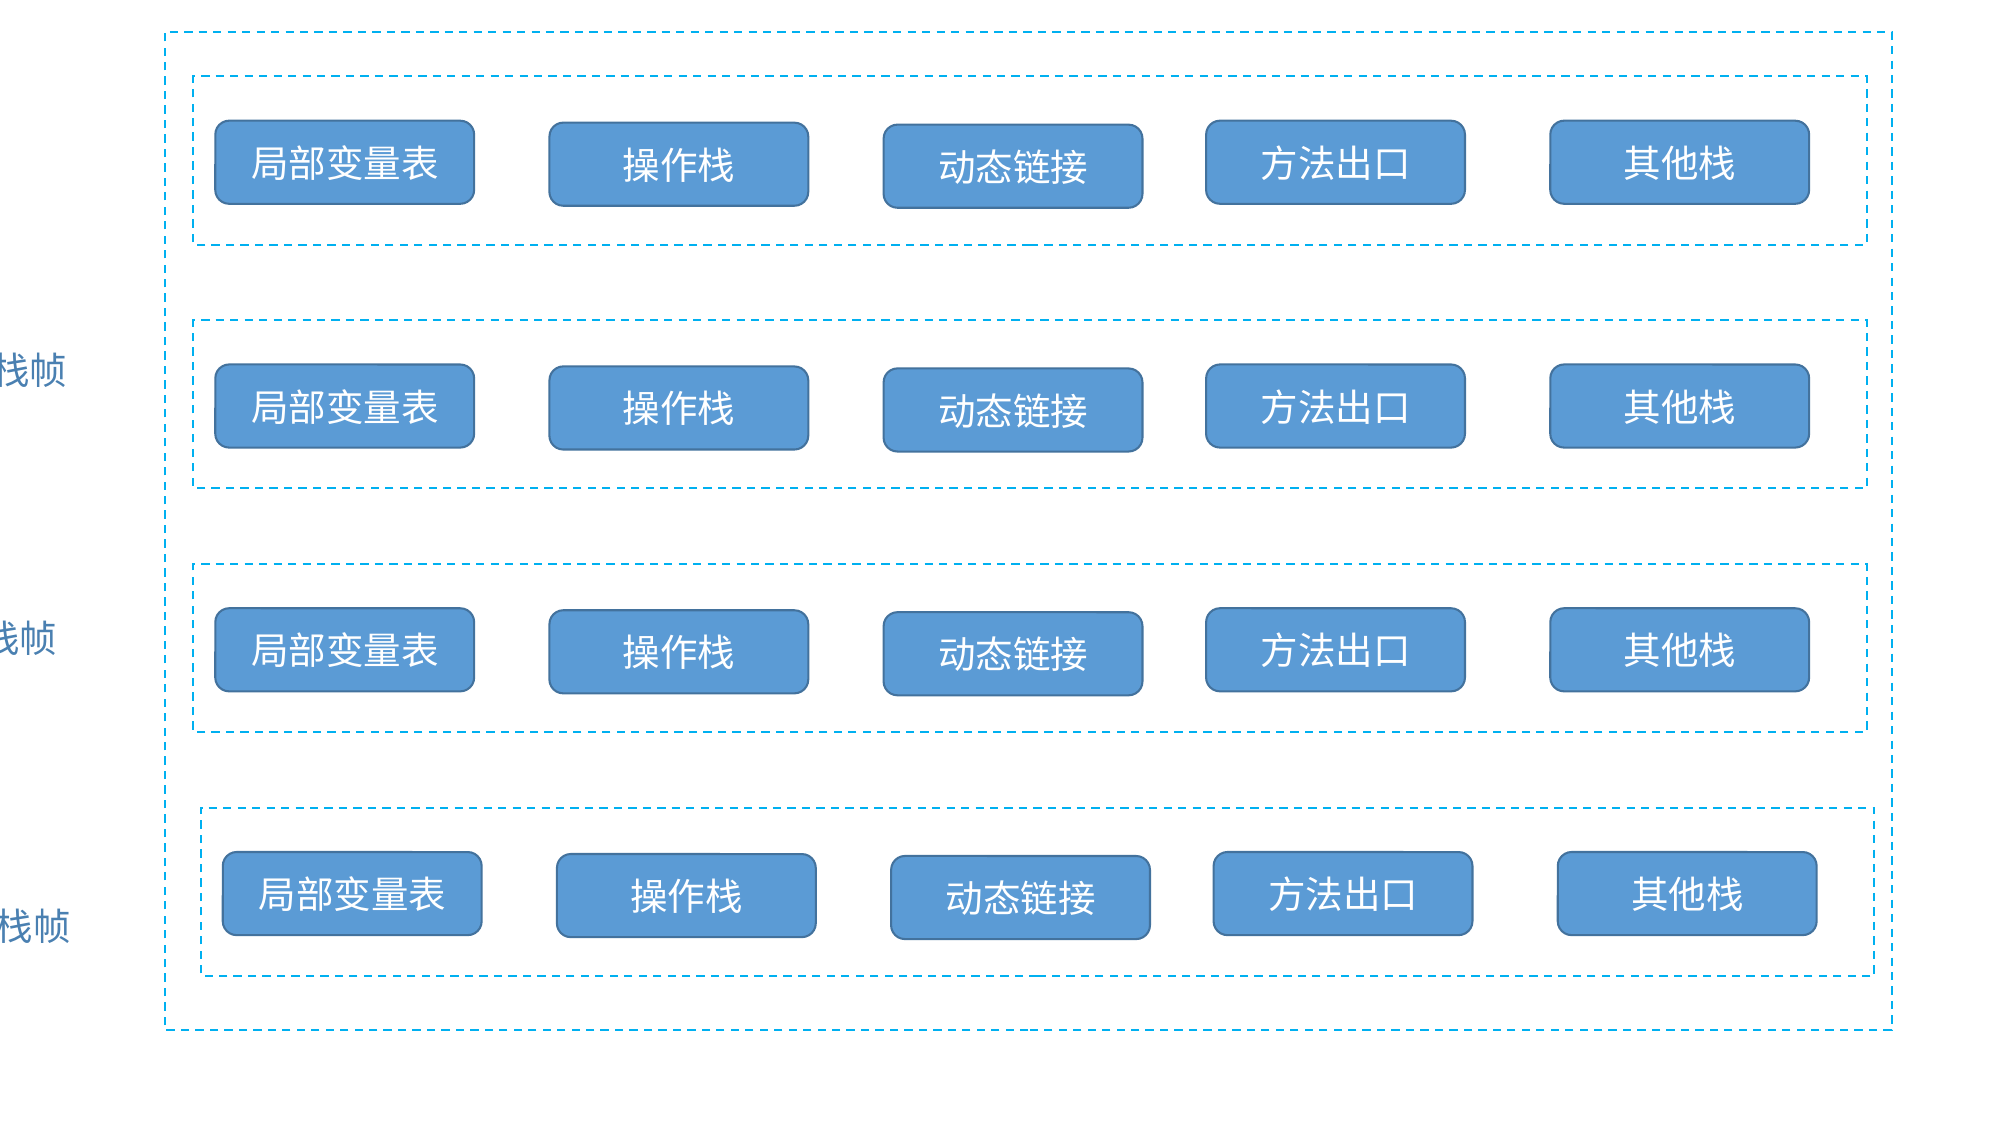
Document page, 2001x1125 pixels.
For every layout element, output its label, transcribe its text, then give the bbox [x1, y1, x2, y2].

text_box 局部变量表 [214, 607, 476, 693]
text_box 方法出口 [1205, 119, 1467, 205]
text_box 栈帧 [0, 607, 72, 668]
text_box [164, 31, 1893, 1031]
text_box 局部变量表 [221, 850, 483, 937]
text_box 动态链接 [882, 611, 1144, 697]
text_box [192, 319, 1868, 489]
text_box 局部变量表 [214, 119, 476, 205]
text_box 动态链接 [882, 367, 1144, 453]
text_box 方法出口 [1205, 363, 1467, 449]
text_box 其他栈 [1549, 363, 1811, 449]
text_box 操作栈 [548, 365, 810, 451]
text_box 其他栈 [1549, 119, 1811, 205]
text_box 栈帧 [0, 895, 86, 956]
text_box [192, 75, 1868, 246]
text_box 局部变量表 [214, 363, 476, 449]
text_box 操作栈 [548, 609, 810, 695]
text_box 动态链接 [882, 123, 1144, 209]
text_box 栈帧 [0, 340, 83, 400]
text_box [200, 807, 1875, 977]
text_box 操作栈 [548, 121, 810, 207]
text_box 方法出口 [1212, 850, 1474, 937]
text_box [192, 563, 1868, 733]
text_box 操作栈 [555, 852, 817, 939]
text_box 动态链接 [890, 854, 1152, 941]
text_box 其他栈 [1549, 607, 1811, 693]
text_box 方法出口 [1205, 607, 1467, 693]
text_box 其他栈 [1556, 850, 1818, 937]
